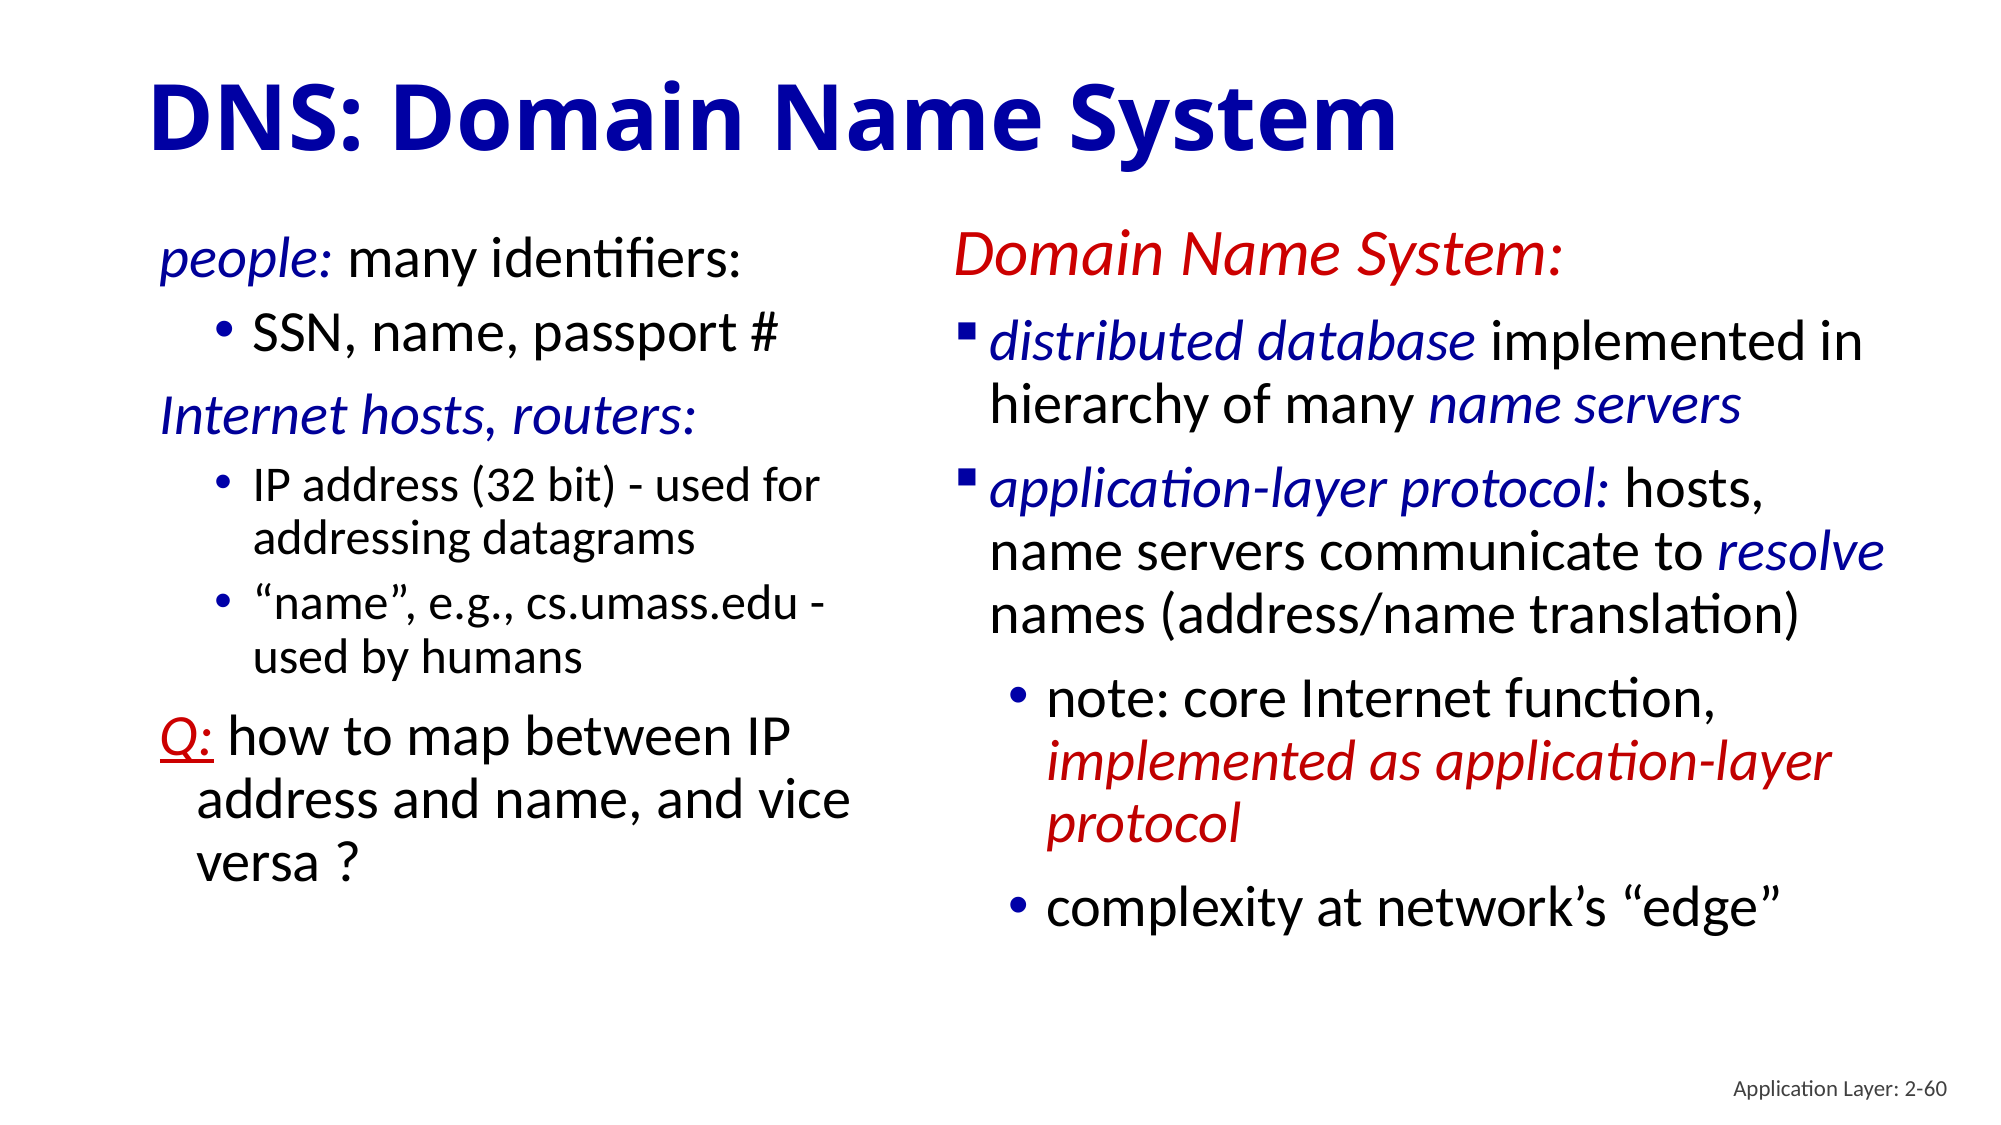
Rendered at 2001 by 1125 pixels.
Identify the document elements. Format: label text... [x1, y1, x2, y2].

title DNS: Domain Name System [131, 47, 1856, 195]
slide_number Application Layer: 2-60 [1512, 1056, 1963, 1117]
text_box Domain Name System: distributed database implemented in hierarchy of many name servers application-layer protocol: hosts, name servers communicate to resolve names (address/name translation) note: core Internet function, implemented as application-layer protocol complexity at network’s “edge” [917, 210, 1916, 1032]
text_box people: many identifiers: SSN, name, passport # Internet hosts, routers: IP address (32 bit) - used for addressing datagrams “name”, e.g., cs.umass.edu - used by humans Q: how to map between IP address and name, and vice versa ? [123, 219, 917, 983]
